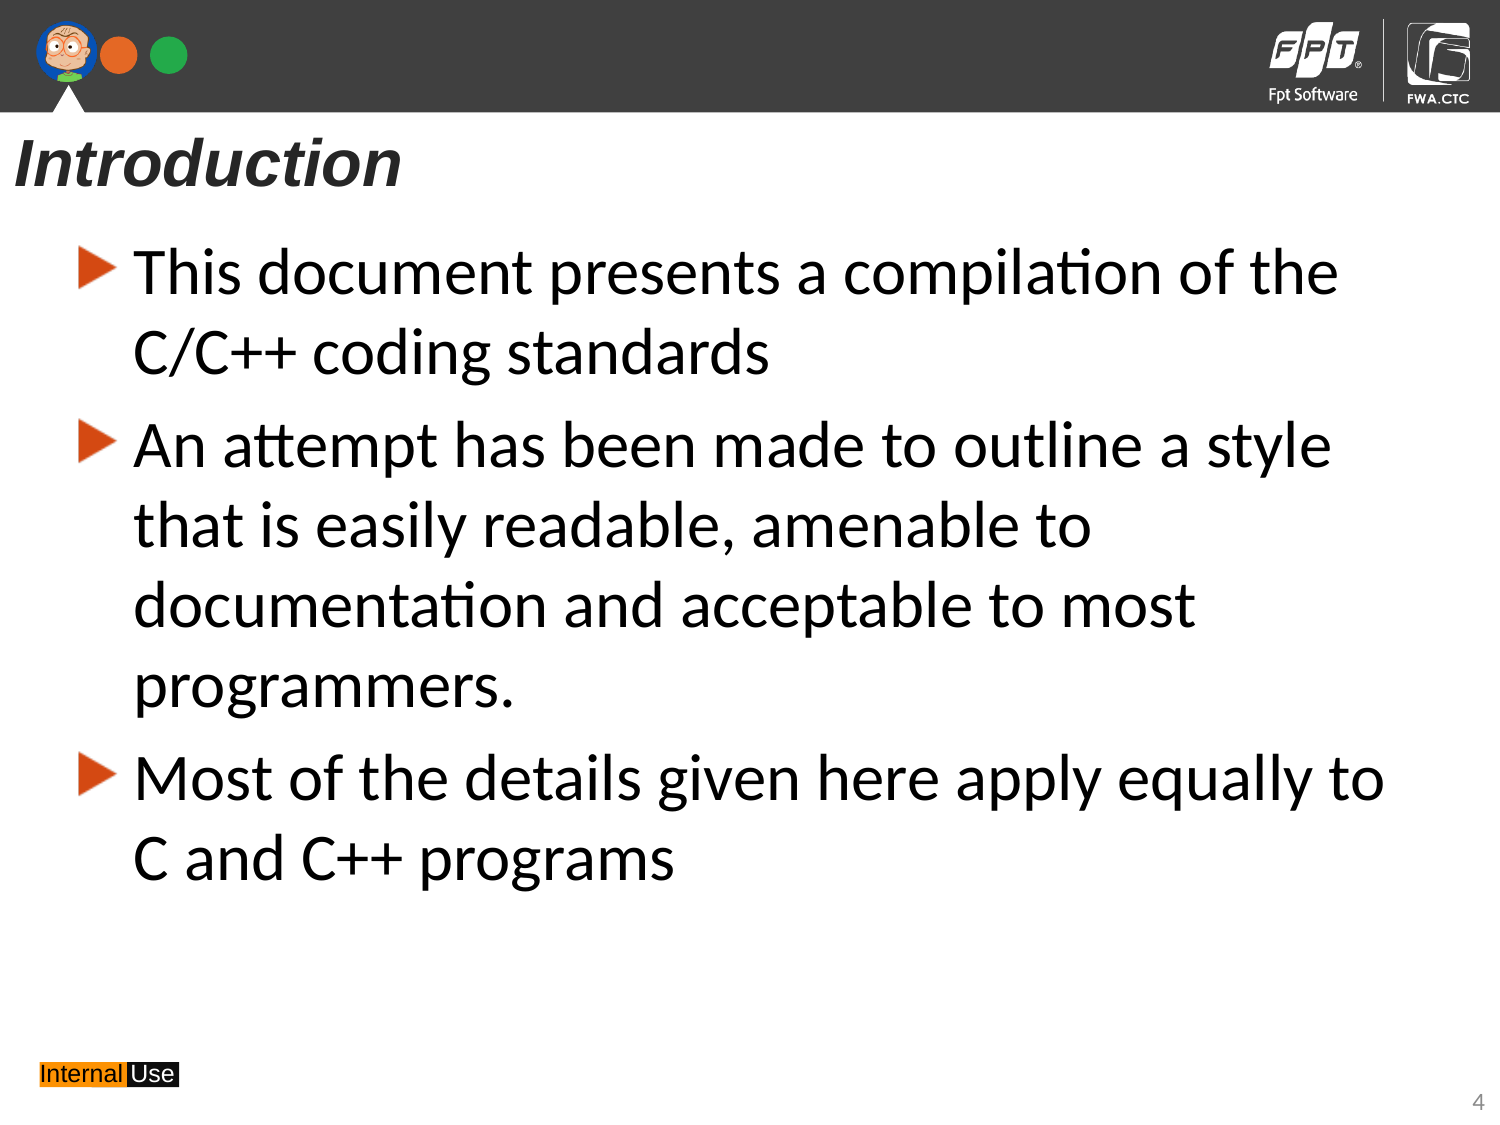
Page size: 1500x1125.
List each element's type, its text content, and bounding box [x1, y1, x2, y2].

picture [36, 21, 97, 82]
list This document presents a compilation of the C/C++ coding standards An attempt has been made to outline a style that is easily readable, amenable to documentation and acceptable to most programmers. Most of the details given here apply equally to C and C++ programs [62, 220, 1413, 1025]
picture [77, 750, 119, 798]
picture [77, 244, 119, 291]
text_box Introduction [0, 112, 700, 208]
slide_number 4 [1149, 1074, 1500, 1125]
picture [77, 417, 119, 465]
picture [1262, 12, 1488, 125]
